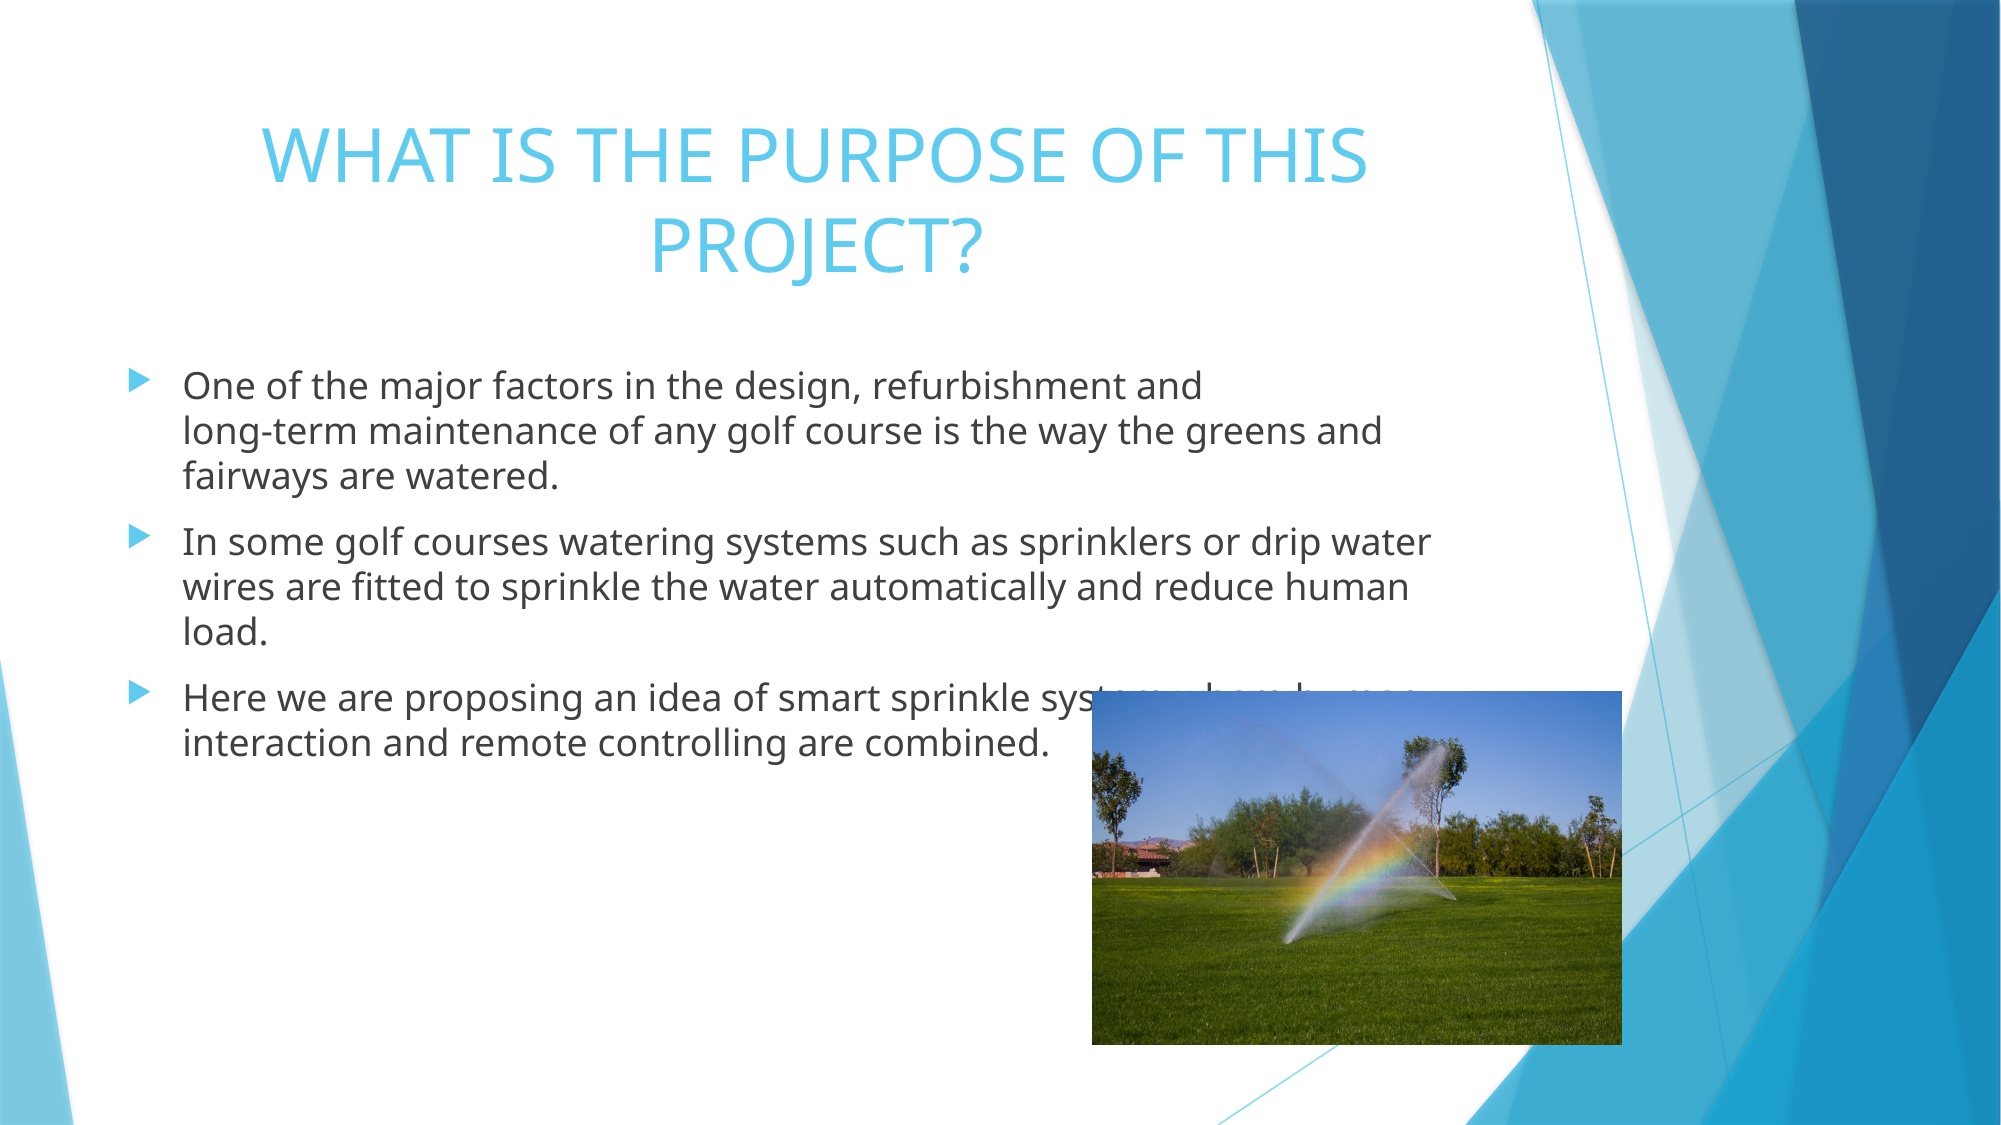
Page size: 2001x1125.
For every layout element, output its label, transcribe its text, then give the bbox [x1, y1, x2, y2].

title WHAT IS THE PURPOSE OF THIS PROJECT? [111, 99, 1522, 317]
picture [1092, 691, 1622, 1045]
list One of the major factors in the design, refurbishment and long-term maintenance of any golf course is the way the greens and fairways are watered. In some golf courses watering systems such as sprinklers or drip water wires are fitted to sprinkle the water automatically and reduce human load. Here we are proposing an idea of smart sprinkle system where human interaction and remote controlling are combined. [111, 354, 1522, 793]
